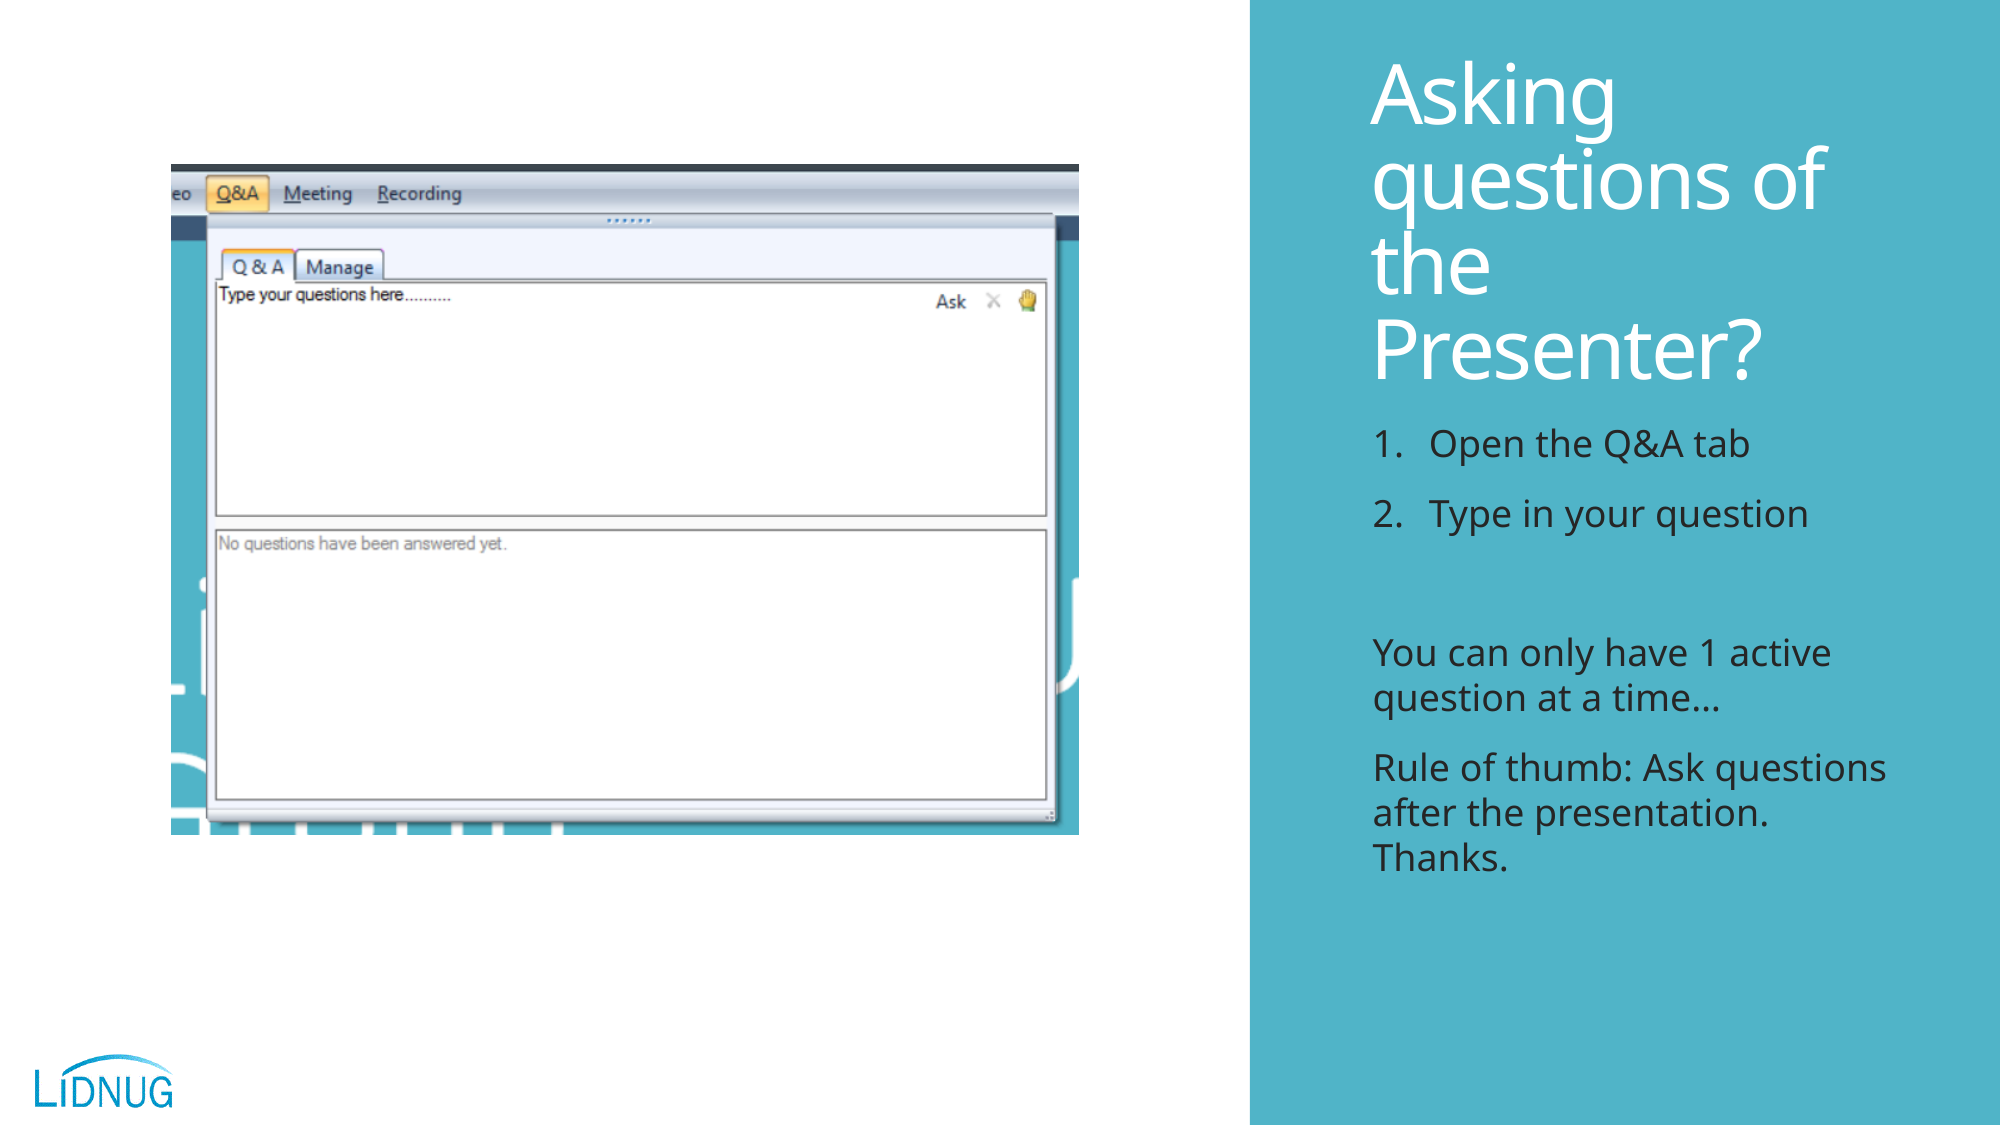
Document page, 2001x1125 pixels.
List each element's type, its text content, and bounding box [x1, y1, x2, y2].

list Open the Q&A tab Type in your question You can only have 1 active question at a time… Rule of thumb: Ask questions after the presentation. Thanks. [1357, 412, 1916, 925]
title Asking questions of the Presenter? [1355, 88, 1911, 404]
picture [30, 1051, 174, 1110]
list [170, 164, 1079, 836]
